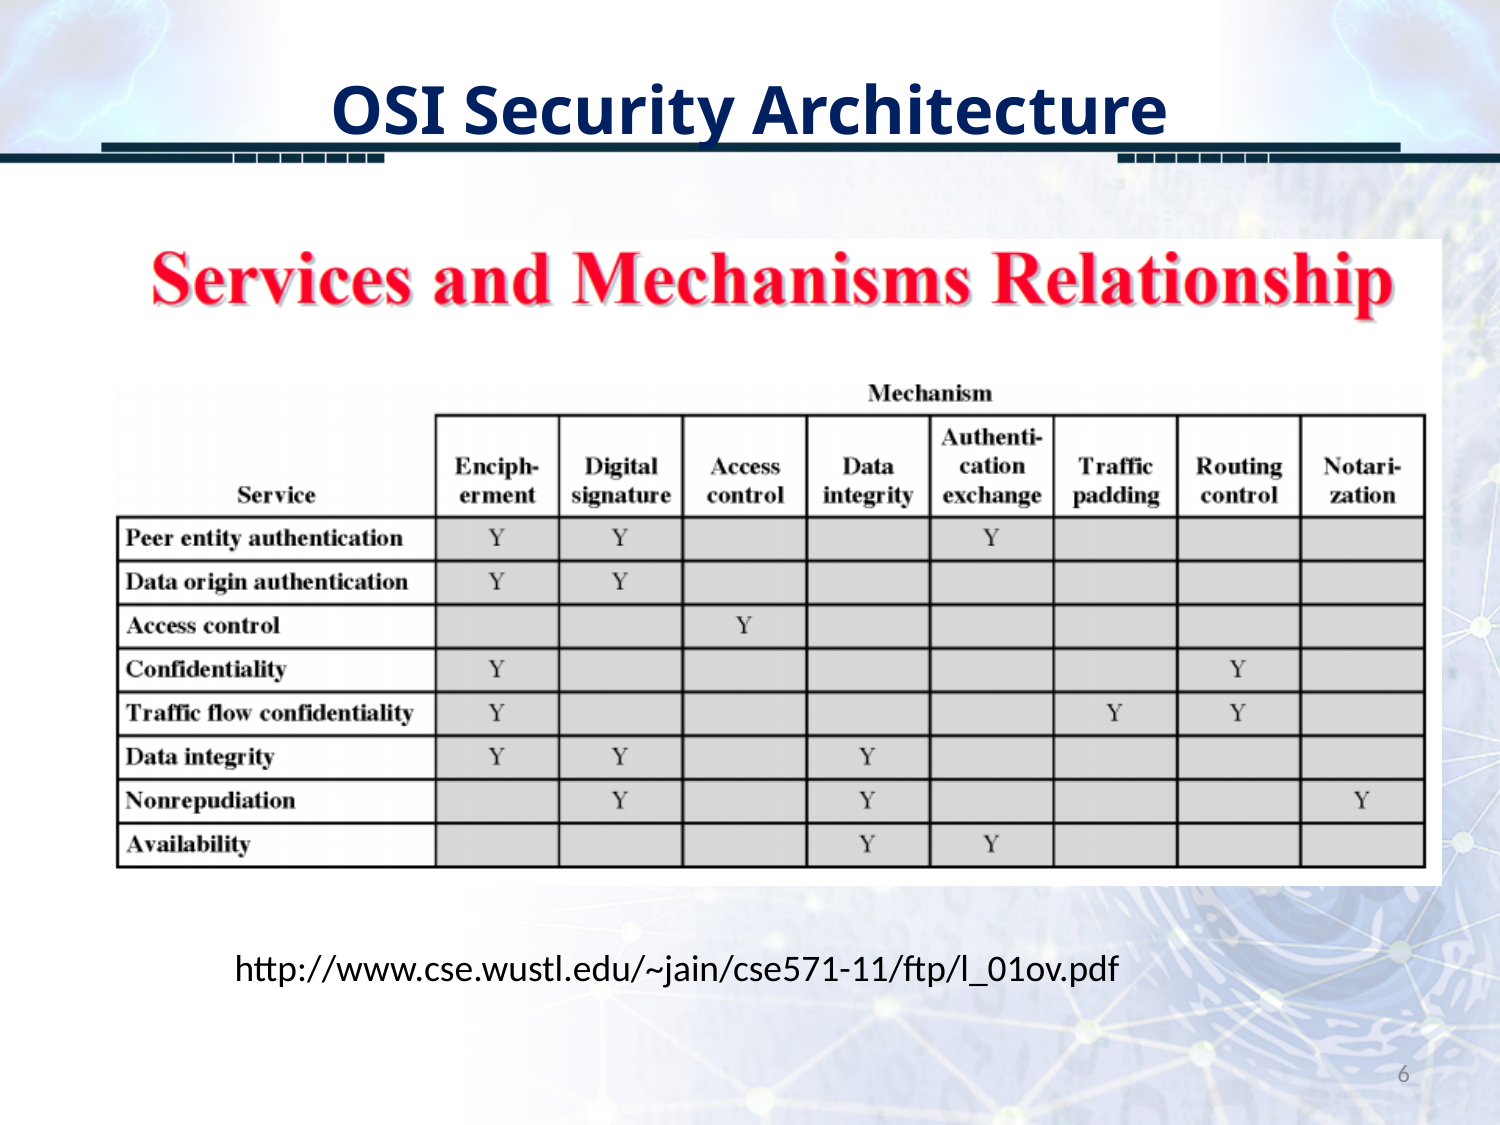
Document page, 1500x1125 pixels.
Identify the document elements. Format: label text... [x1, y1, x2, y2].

text_box http://www.cse.wustl.edu/~jain/cse571-11/ftp/l_01ov.pdf [219, 936, 1334, 997]
picture [0, 0, 1500, 1125]
title OSI Security Architecture [75, 34, 1425, 182]
slide_number 6 [1074, 1042, 1425, 1103]
